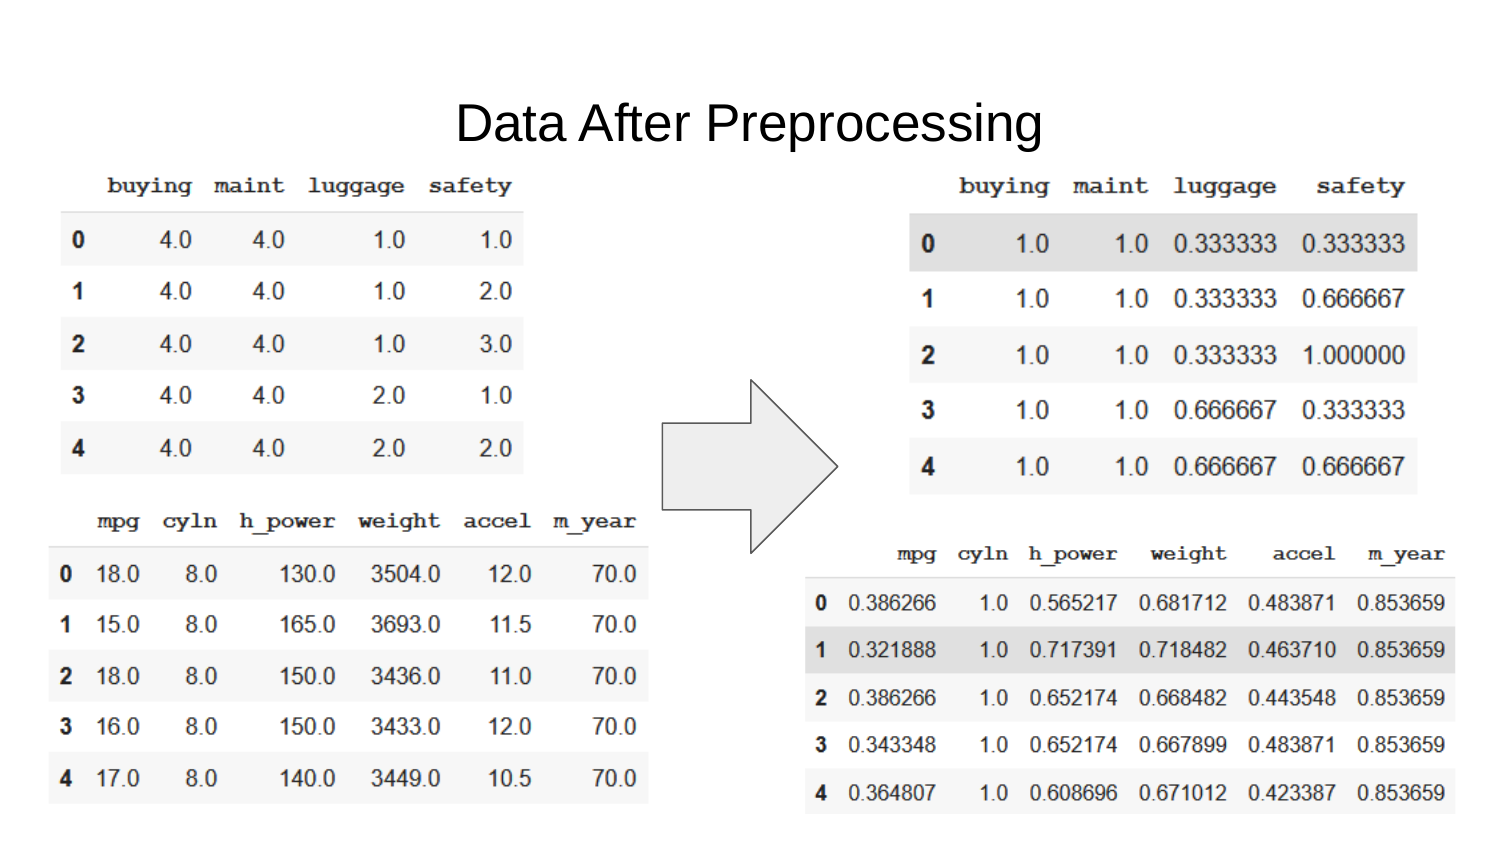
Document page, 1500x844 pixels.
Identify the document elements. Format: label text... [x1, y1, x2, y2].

picture [50, 154, 553, 489]
text_box [662, 379, 838, 554]
picture [890, 154, 1450, 515]
picture [36, 498, 653, 814]
title Data After Preprocessing [51, 72, 1449, 167]
picture [804, 533, 1462, 814]
